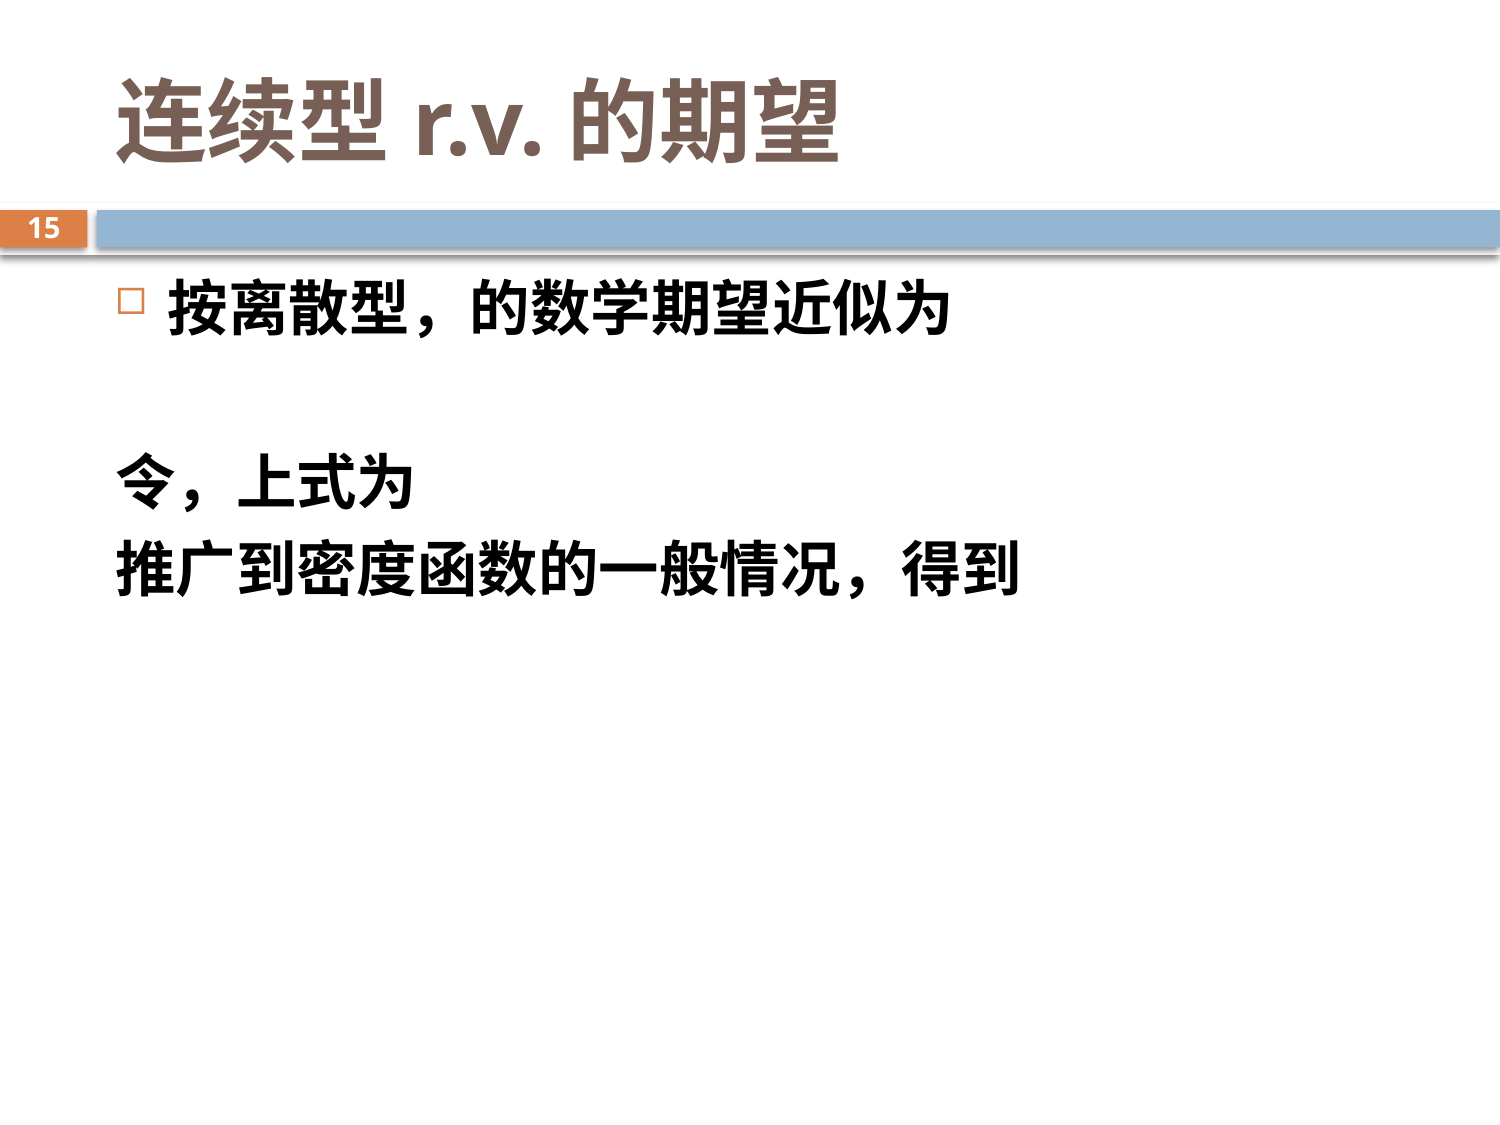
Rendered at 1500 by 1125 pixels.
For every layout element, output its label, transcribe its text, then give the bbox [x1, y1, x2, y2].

title 连续型r.v.的期望 [100, 37, 1438, 200]
slide_number 15 [0, 208, 88, 249]
